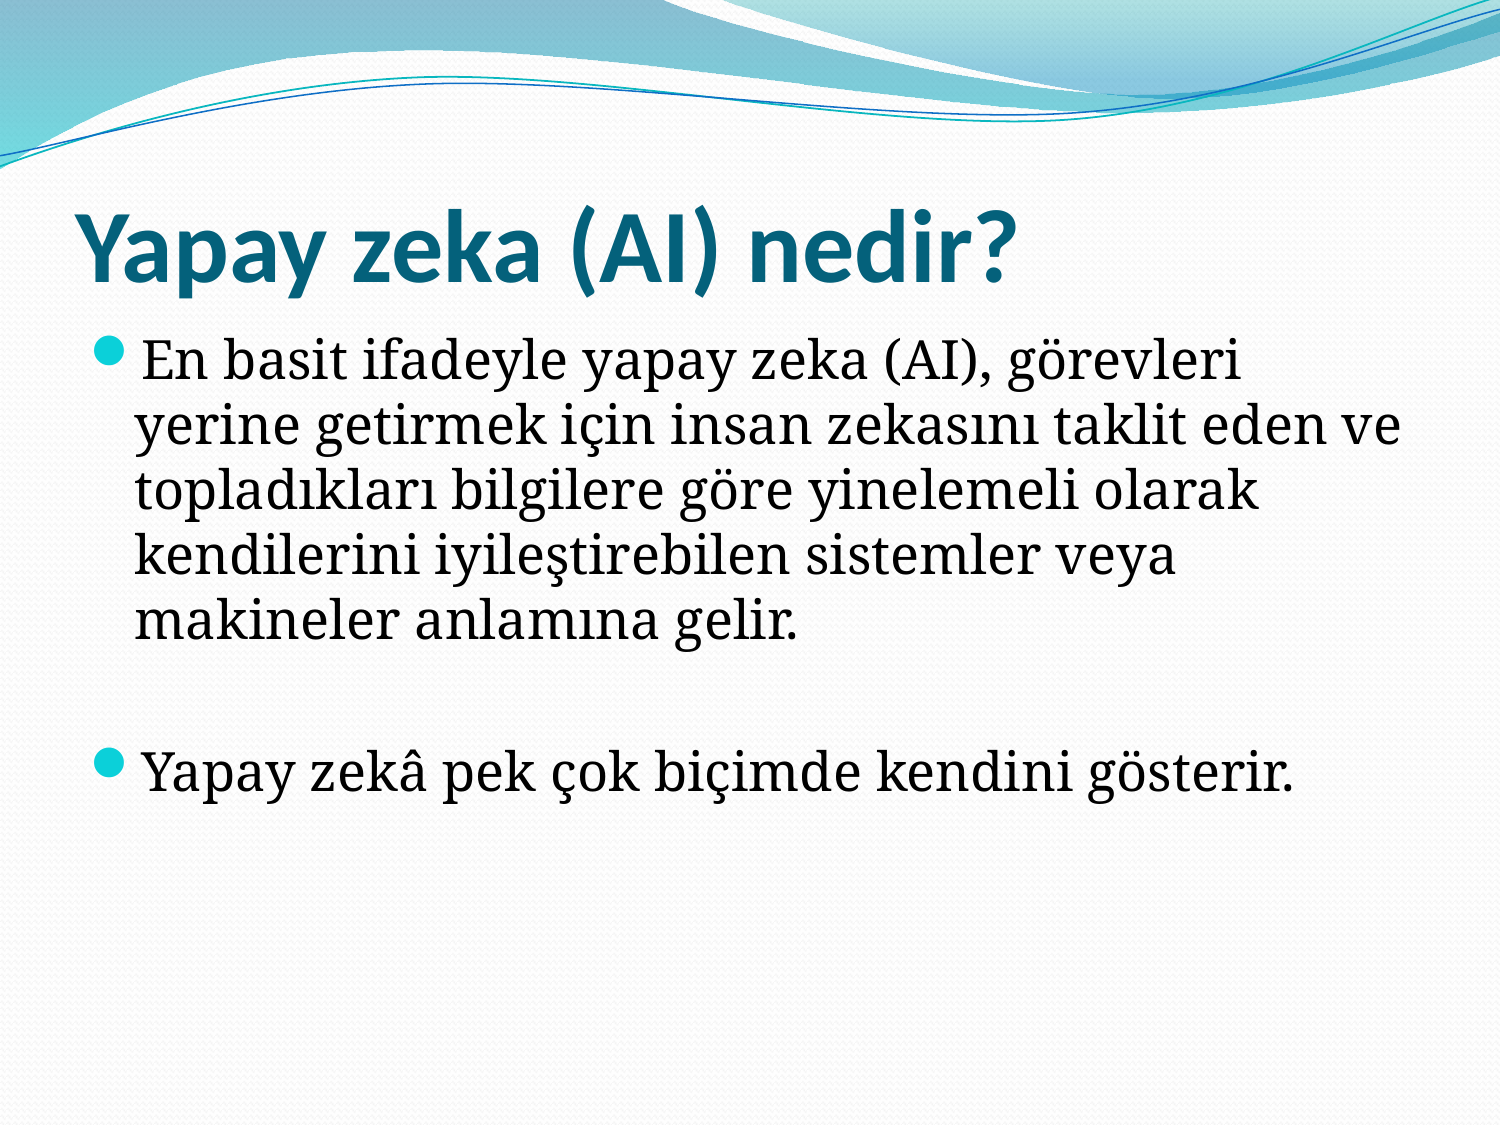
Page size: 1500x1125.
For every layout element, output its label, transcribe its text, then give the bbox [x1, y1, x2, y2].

title Yapay zeka (AI) nedir? [75, 115, 1425, 303]
list En basit ifadeyle yapay zeka (AI), görevleri yerine getirmek için insan zekasını taklit eden ve topladıkları bilgilere göre yinelemeli olarak kendilerini iyileştirebilen sistemler veya makineler anlamına gelir. Yapay zekâ pek çok biçimde kendini gösterir. [75, 317, 1425, 1038]
